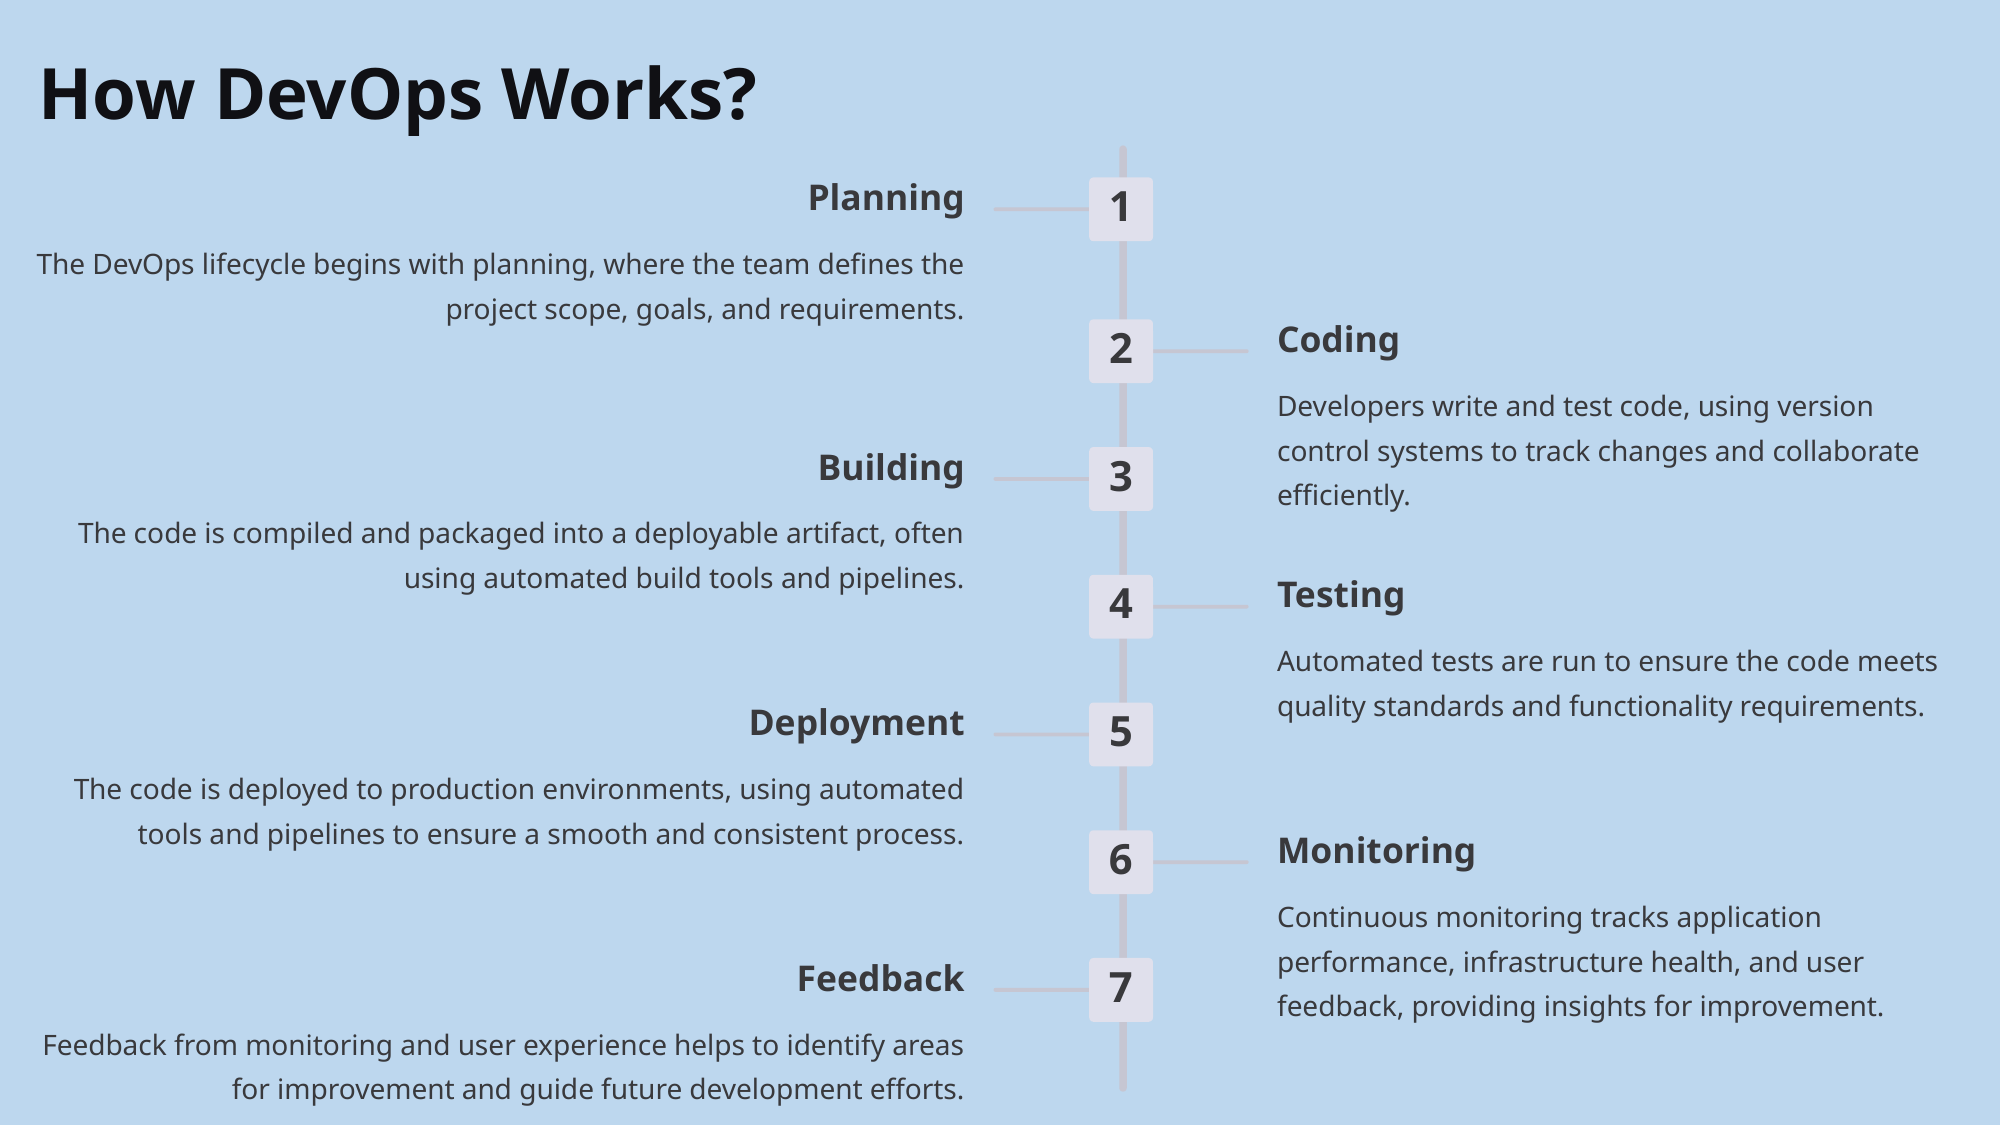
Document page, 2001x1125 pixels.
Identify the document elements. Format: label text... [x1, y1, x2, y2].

text_box Feedback from monitoring and user experience helps to identify areas for improvement and guide future development efforts. [20, 1015, 965, 1107]
text_box 3 [1110, 457, 1132, 501]
text_box [1119, 511, 1127, 574]
text_box [1089, 177, 1154, 242]
text_box [1154, 349, 1249, 354]
text_box Deployment [610, 698, 965, 744]
text_box Feedback [610, 954, 965, 999]
text_box [1154, 860, 1249, 865]
text_box How DevOps Works? [39, 44, 749, 134]
text_box 1 [1112, 188, 1130, 231]
text_box 4 [1109, 585, 1133, 628]
text_box The code is deployed to production environments, using automated tools and pipelines to ensure a smooth and consistent process. [20, 760, 965, 852]
text_box The DevOps lifecycle begins with planning, where the team defines the project scope, goals, and requirements. [20, 235, 965, 326]
text_box Planning [610, 173, 965, 219]
text_box [993, 477, 1089, 481]
text_box [1119, 145, 1127, 177]
text_box [1089, 447, 1154, 511]
text_box [1119, 639, 1127, 702]
text_box [1089, 830, 1154, 895]
text_box Automated tests are run to ensure the code meets quality standards and functionality requirements. [1277, 632, 1947, 724]
text_box Coding [1277, 315, 1632, 361]
text_box Monitoring [1277, 826, 1632, 872]
text_box [1154, 604, 1249, 609]
text_box [1119, 1022, 1127, 1092]
text_box 6 [1109, 840, 1133, 884]
text_box Testing [1277, 571, 1632, 616]
text_box [993, 987, 1089, 992]
text_box [993, 732, 1089, 737]
text_box [1119, 895, 1127, 957]
text_box [1089, 702, 1154, 767]
text_box Continuous monitoring tracks application performance, infrastructure health, and user feedback, providing insights for improvement. [1277, 888, 1966, 979]
text_box [1089, 957, 1154, 1022]
text_box Building [610, 443, 965, 488]
text_box [1089, 574, 1154, 639]
text_box Developers write and test code, using version control systems to track changes and collaborate efficiently. [1277, 377, 1966, 468]
text_box 7 [1111, 968, 1131, 1012]
text_box [1119, 767, 1127, 830]
text_box [1119, 384, 1127, 447]
text_box The code is compiled and packaged into a deployable artifact, often using automated build tools and pipelines. [20, 504, 965, 596]
text_box 2 [1110, 329, 1133, 373]
text_box [993, 207, 1089, 212]
text_box [1119, 242, 1127, 319]
text_box [1089, 319, 1154, 384]
text_box 5 [1111, 713, 1131, 756]
